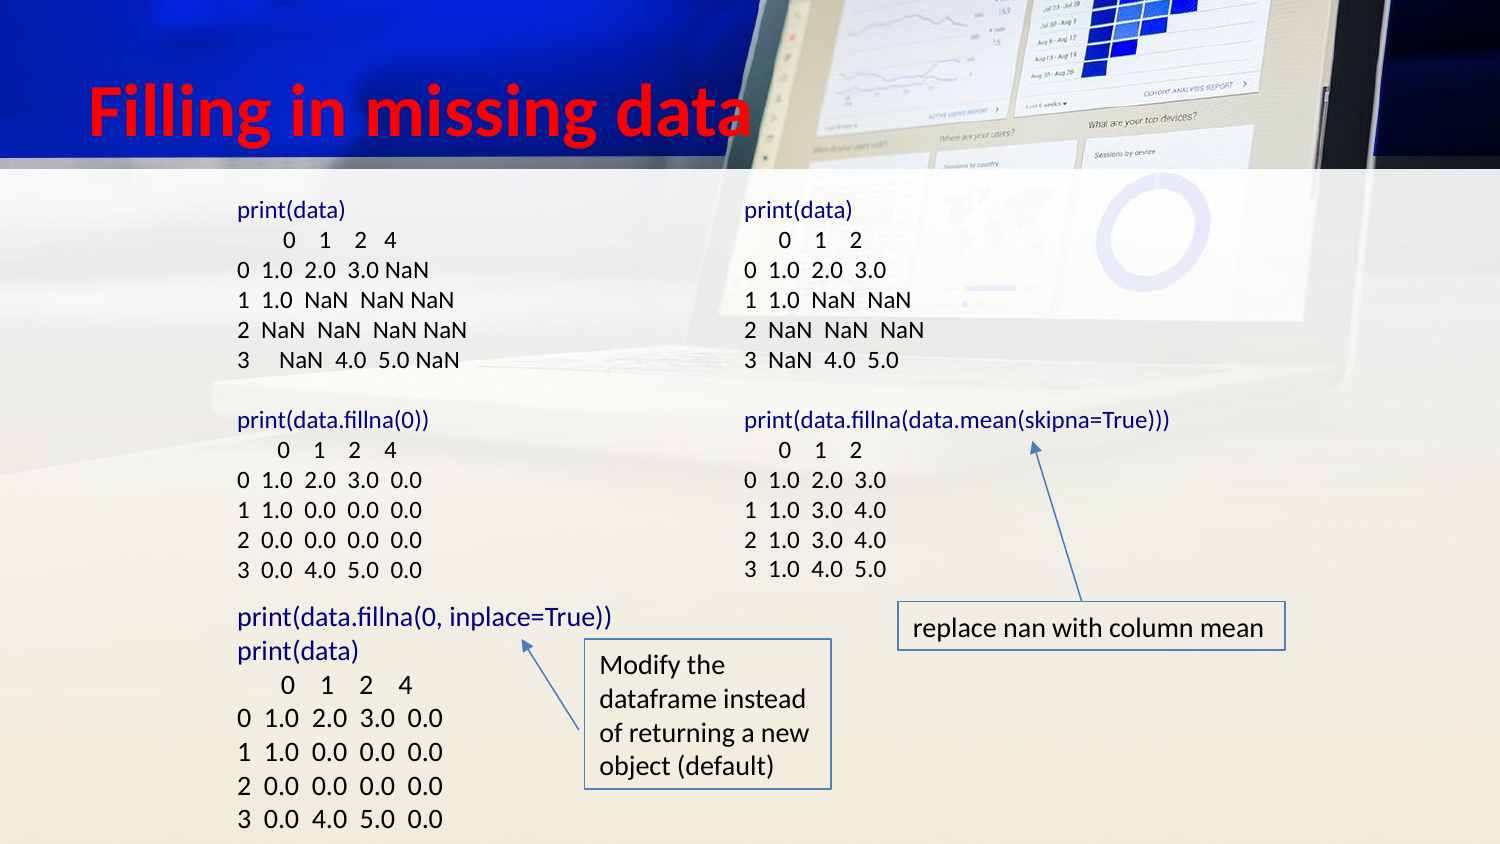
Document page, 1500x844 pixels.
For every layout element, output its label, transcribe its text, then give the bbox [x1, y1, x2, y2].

text_box replace nan with column mean [897, 601, 1286, 651]
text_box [1032, 440, 1082, 602]
text_box print(data.fillna(0, inplace=True)) print(data) 0 1 2 4 0 1.0 2.0 3.0 0.0 1 1.0 0.0 0.0 0.0 2 0.0 0.0 0.0 0.0 3 0.0 4.0 5.0 0.0 [222, 591, 663, 843]
text_box print(data) 0 1 2 4 0 1.0 2.0 3.0 NaN 1 1.0 NaN NaN NaN 2 NaN NaN NaN NaN NaN 4.0 5.0 NaN print(data.fillna(0)) 0 1 2 4 0 1.0 2.0 3.0 0.0 1 1.0 0.0 0.0 0.0 2 0.0 0.0 0.0 0.0 3 0.0 4.0 5.0 0.0 [222, 186, 565, 591]
title Filling in missing data [73, 44, 1427, 170]
picture [0, 0, 1500, 844]
text_box Modify the dataframe instead of returning a new object (default) [584, 638, 832, 789]
text_box print(data) 0 1 2 0 1.0 2.0 3.0 1 1.0 NaN NaN 2 NaN NaN NaN 3 NaN 4.0 5.0 print(data.fillna(data.mean(skipna=True))) 0 1 2 0 1.0 2.0 3.0 1 1.0 3.0 4.0 2 1.0 3.0 4.0 3 1.0 4.0 5.0 [729, 186, 1258, 621]
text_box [521, 638, 580, 731]
